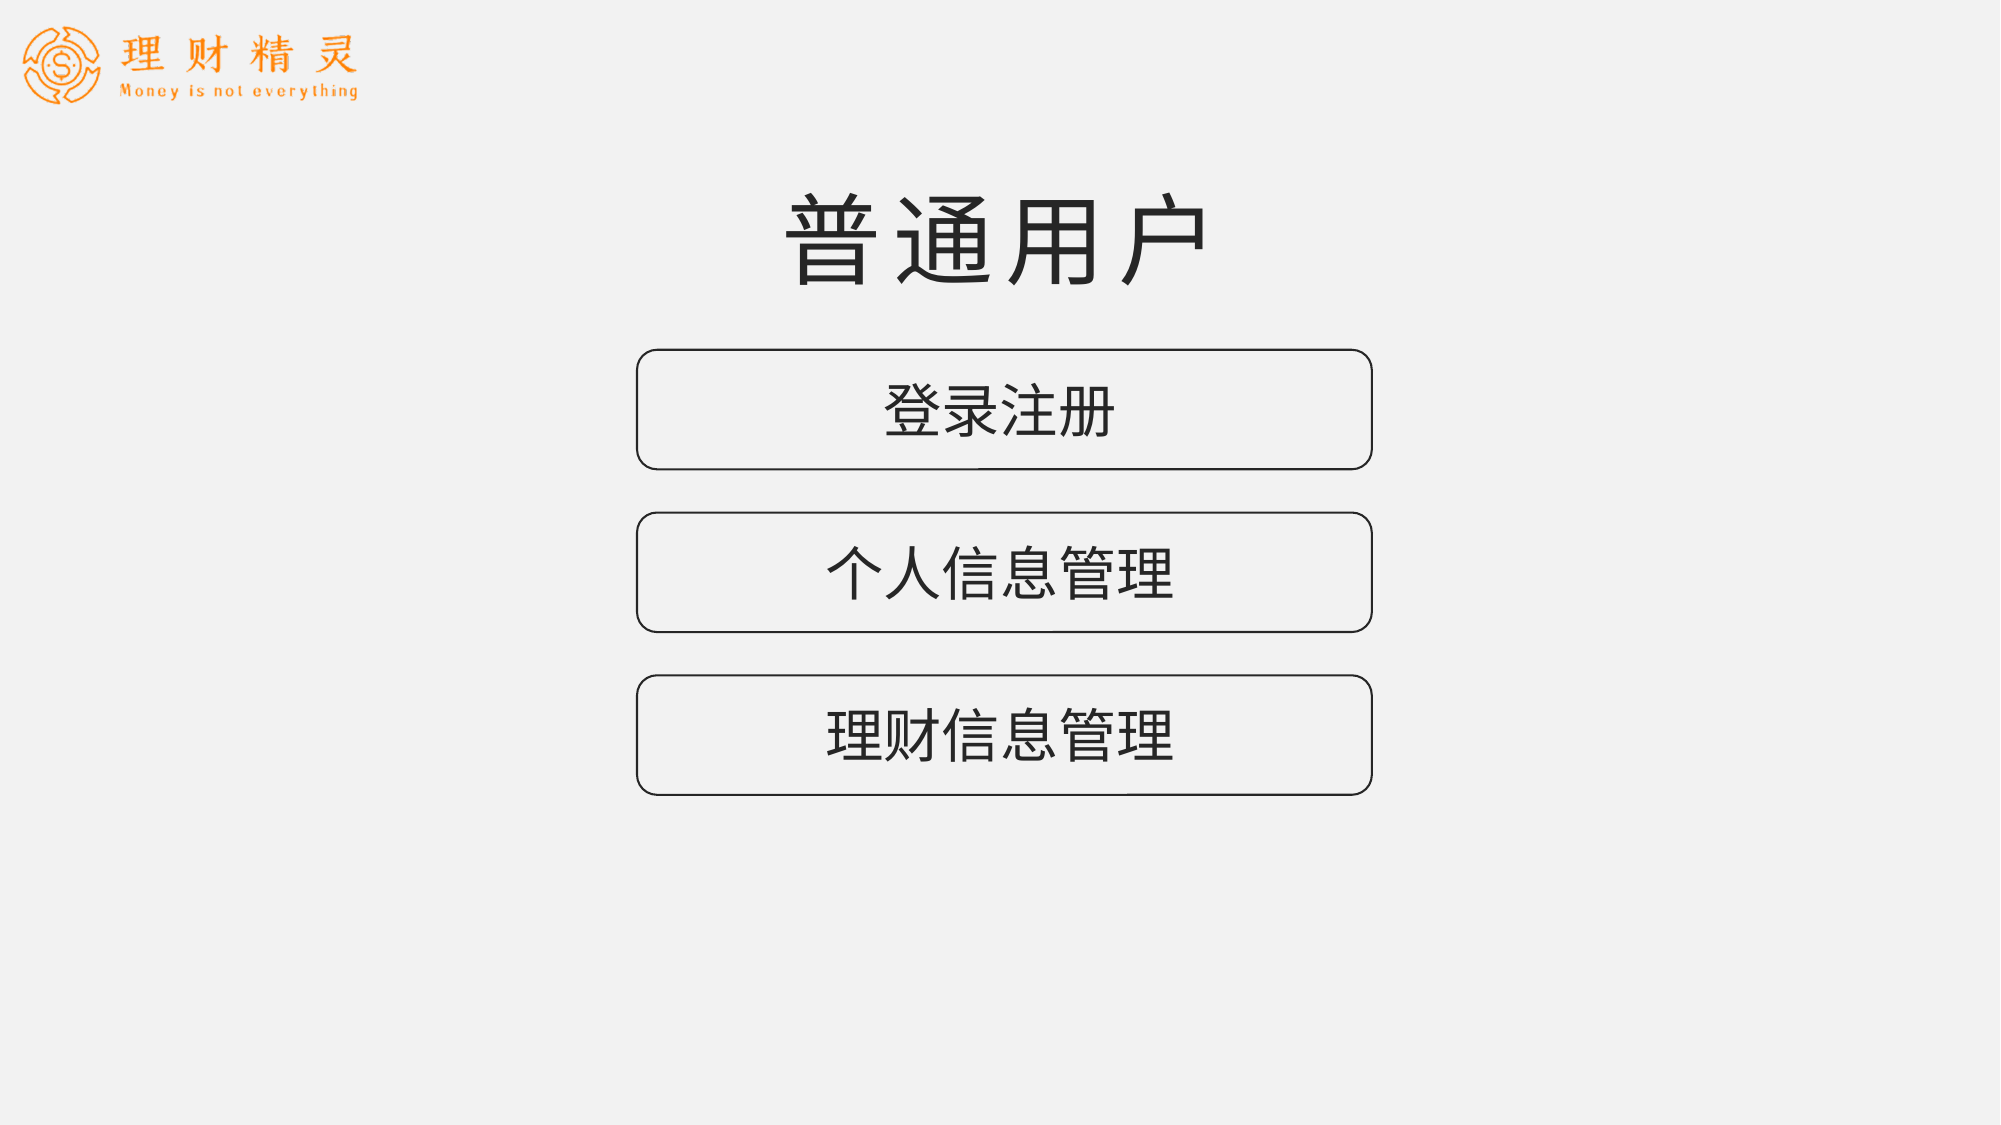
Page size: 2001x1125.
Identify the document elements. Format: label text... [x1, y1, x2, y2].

text_box 理财信息管理 [810, 692, 1190, 777]
text_box [635, 674, 1373, 796]
text_box 普通用户 [766, 170, 1234, 305]
text_box [635, 348, 1373, 471]
text_box 个人信息管理 [810, 529, 1190, 615]
text_box 登录注册 [868, 366, 1132, 452]
text_box [635, 511, 1373, 634]
picture [21, 25, 357, 106]
